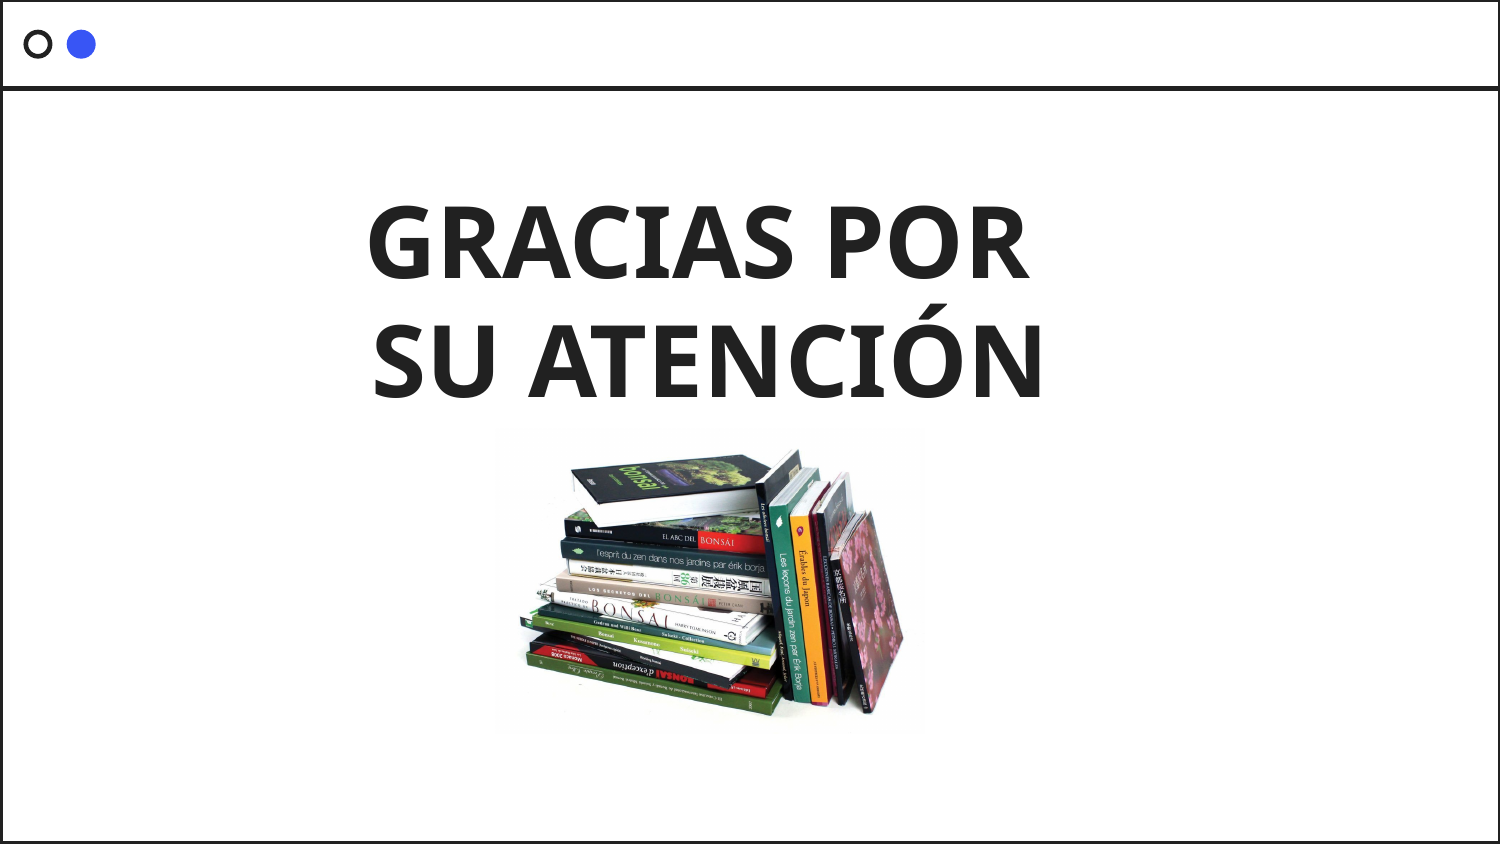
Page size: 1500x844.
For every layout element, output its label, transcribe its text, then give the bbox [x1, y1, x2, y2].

picture [495, 427, 926, 734]
text_box GRACIAS POR SU ATENCIÓN [329, 170, 1092, 426]
